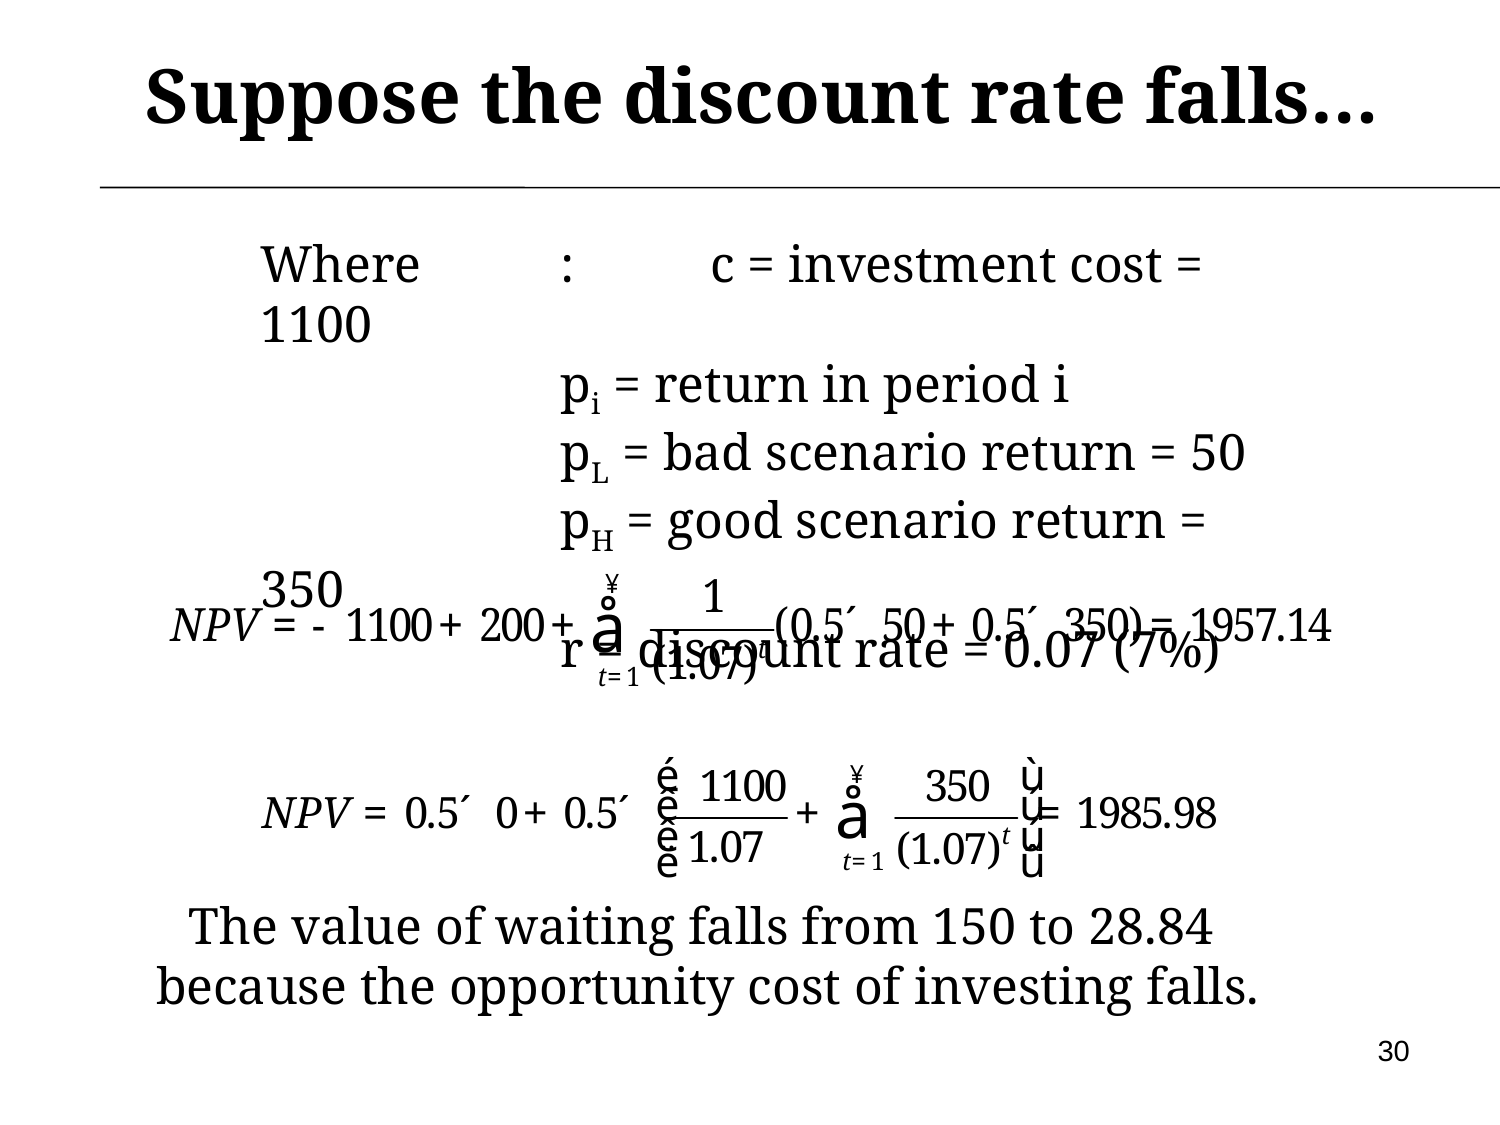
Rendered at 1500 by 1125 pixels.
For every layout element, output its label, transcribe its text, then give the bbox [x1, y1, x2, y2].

text_box Where : c = investment cost = 1100 pi = return in period i pL = bad scenario return = 50 pH = good scenario return = 350 r = discount rate = 0.07 (7%) [245, 224, 1299, 560]
title Suppose the discount rate falls… [87, 24, 1438, 163]
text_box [162, 562, 1338, 701]
text_box The value of waiting falls from 150 to 28.84 because the opportunity cost of investing falls. [141, 887, 1275, 1023]
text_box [253, 749, 1226, 888]
slide_number 30 [1074, 1024, 1426, 1103]
